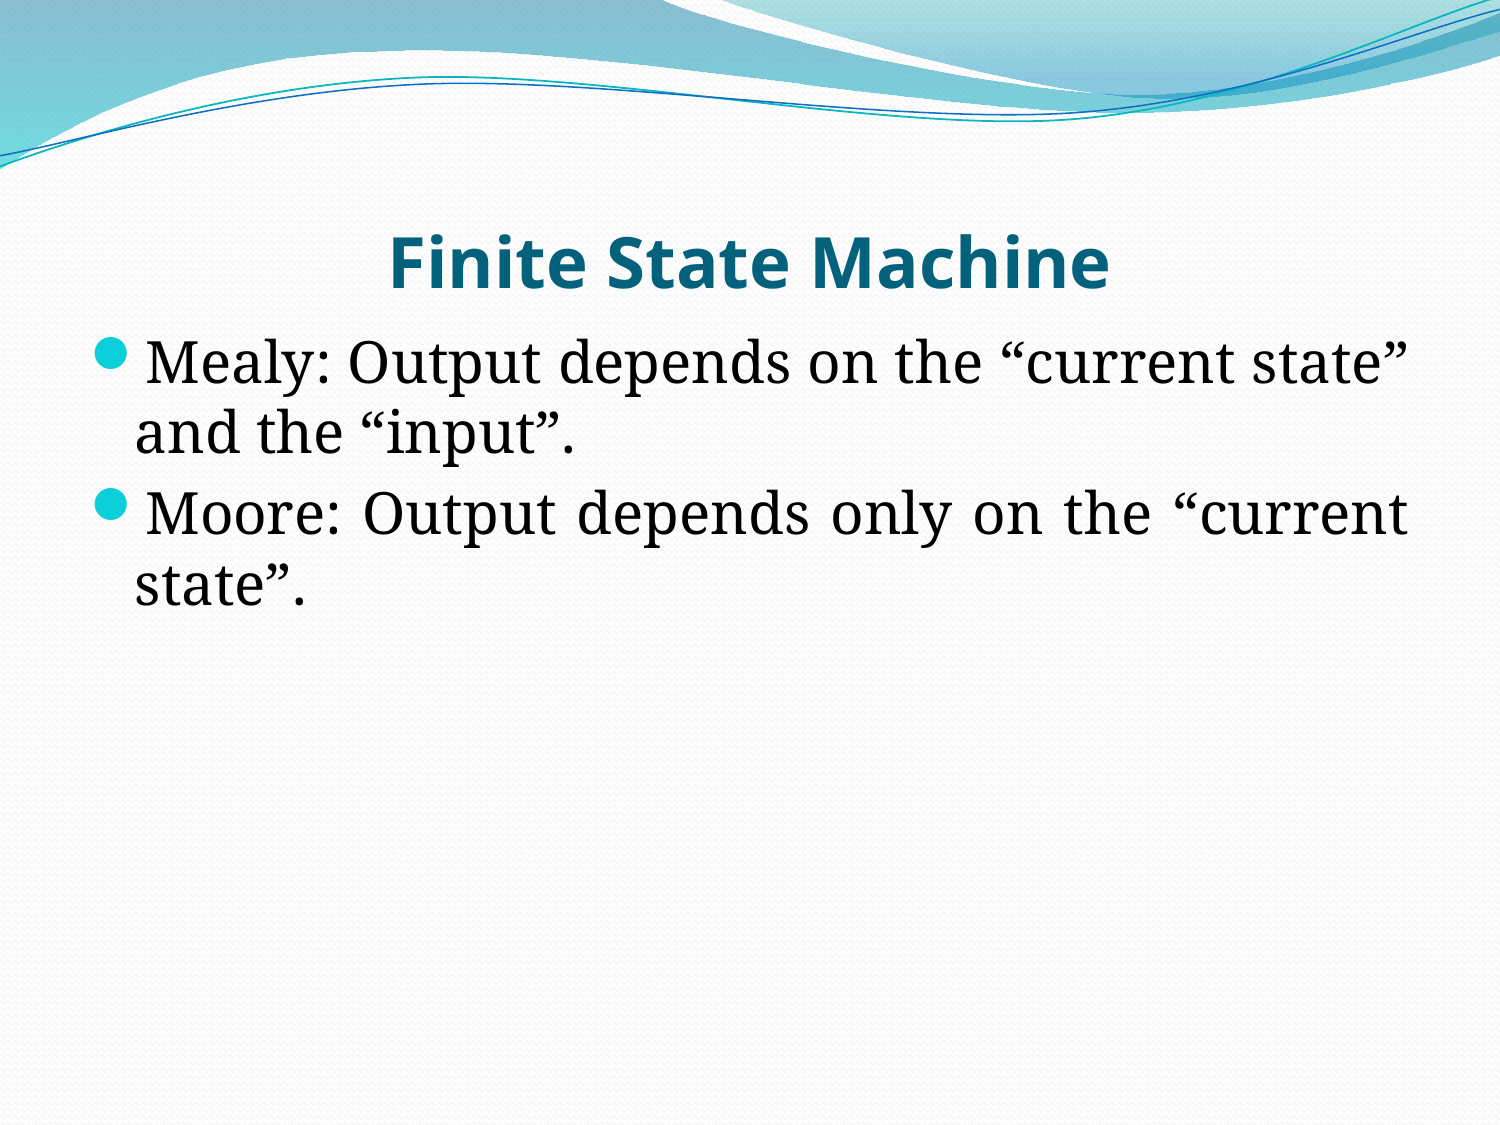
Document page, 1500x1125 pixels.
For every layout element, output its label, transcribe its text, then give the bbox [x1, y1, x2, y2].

list Mealy: Output depends on the “current state” and the “input”. Moore: Output depends only on the “current state”. [75, 317, 1425, 1038]
title Finite State Machine [75, 115, 1425, 304]
